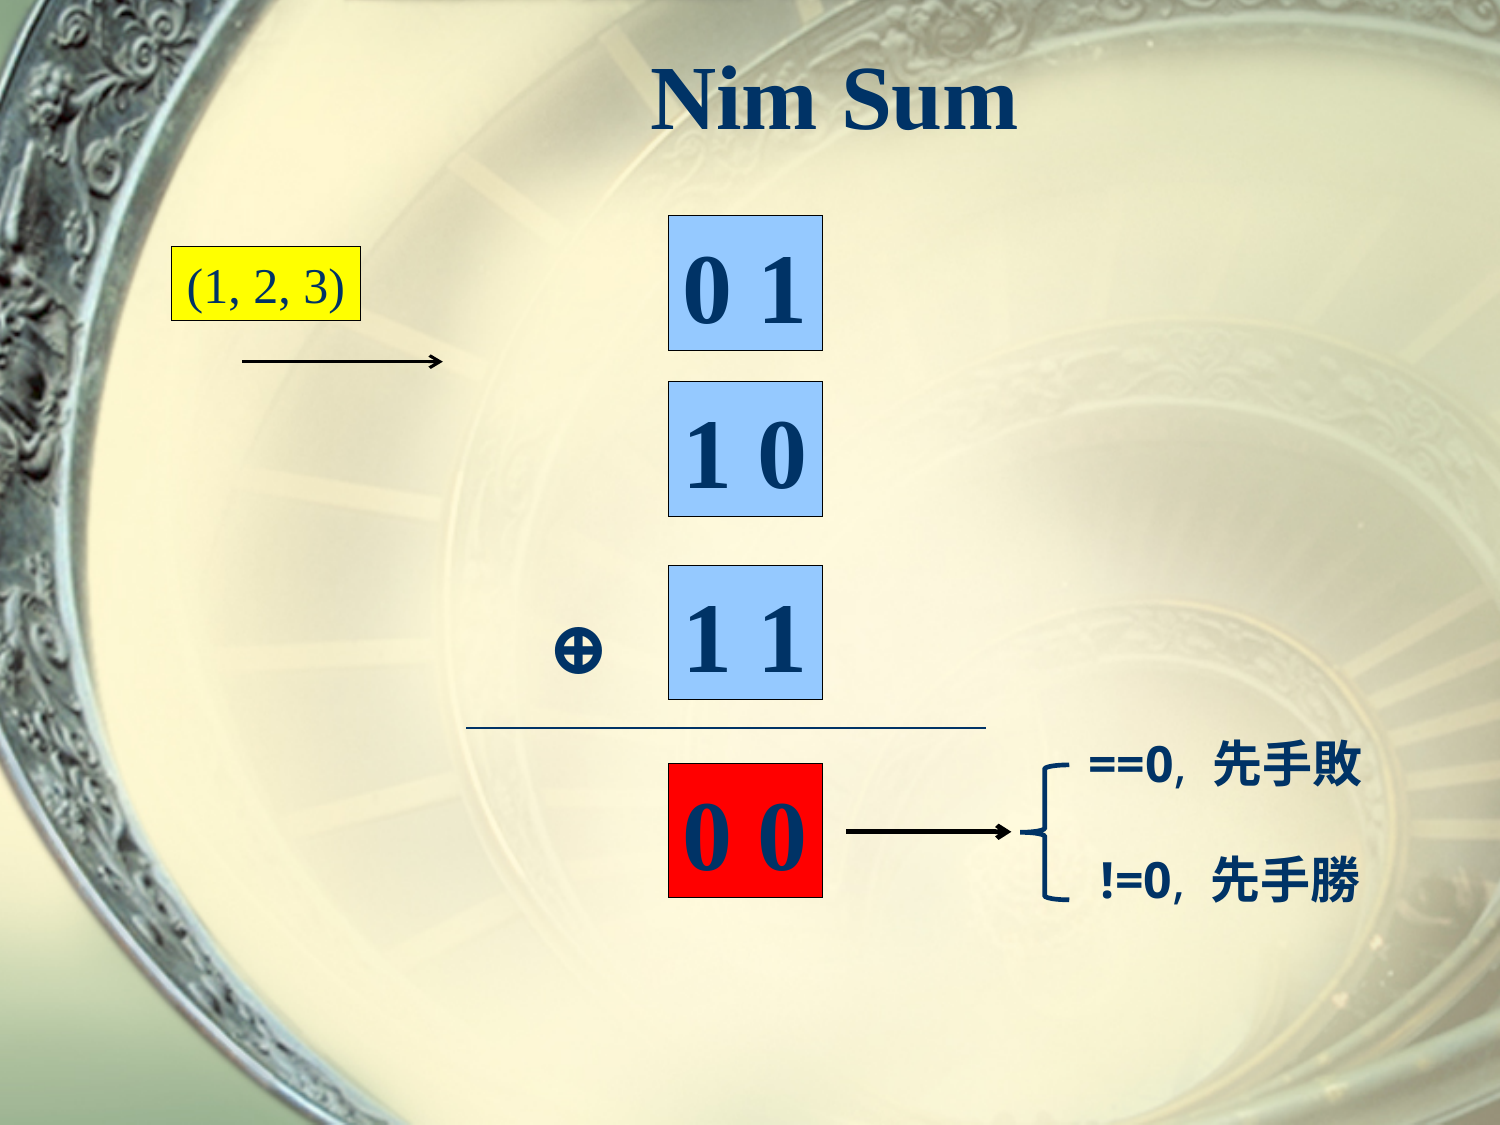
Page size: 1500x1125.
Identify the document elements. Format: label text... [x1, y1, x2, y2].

text_box !=0, 先手勝 [1073, 841, 1376, 916]
title Nim Sum [235, 42, 1436, 181]
text_box 1 0 [668, 381, 823, 517]
text_box 1 1 [668, 565, 823, 700]
picture [0, 0, 1500, 1125]
text_box ==0, 先手敗 [1073, 725, 1378, 801]
text_box 0 0 [668, 763, 823, 898]
text_box [1020, 764, 1070, 900]
text_box 0 1 [668, 215, 823, 351]
text_box ⊕ [532, 592, 625, 698]
text_box (1, 2, 3) [171, 246, 361, 321]
